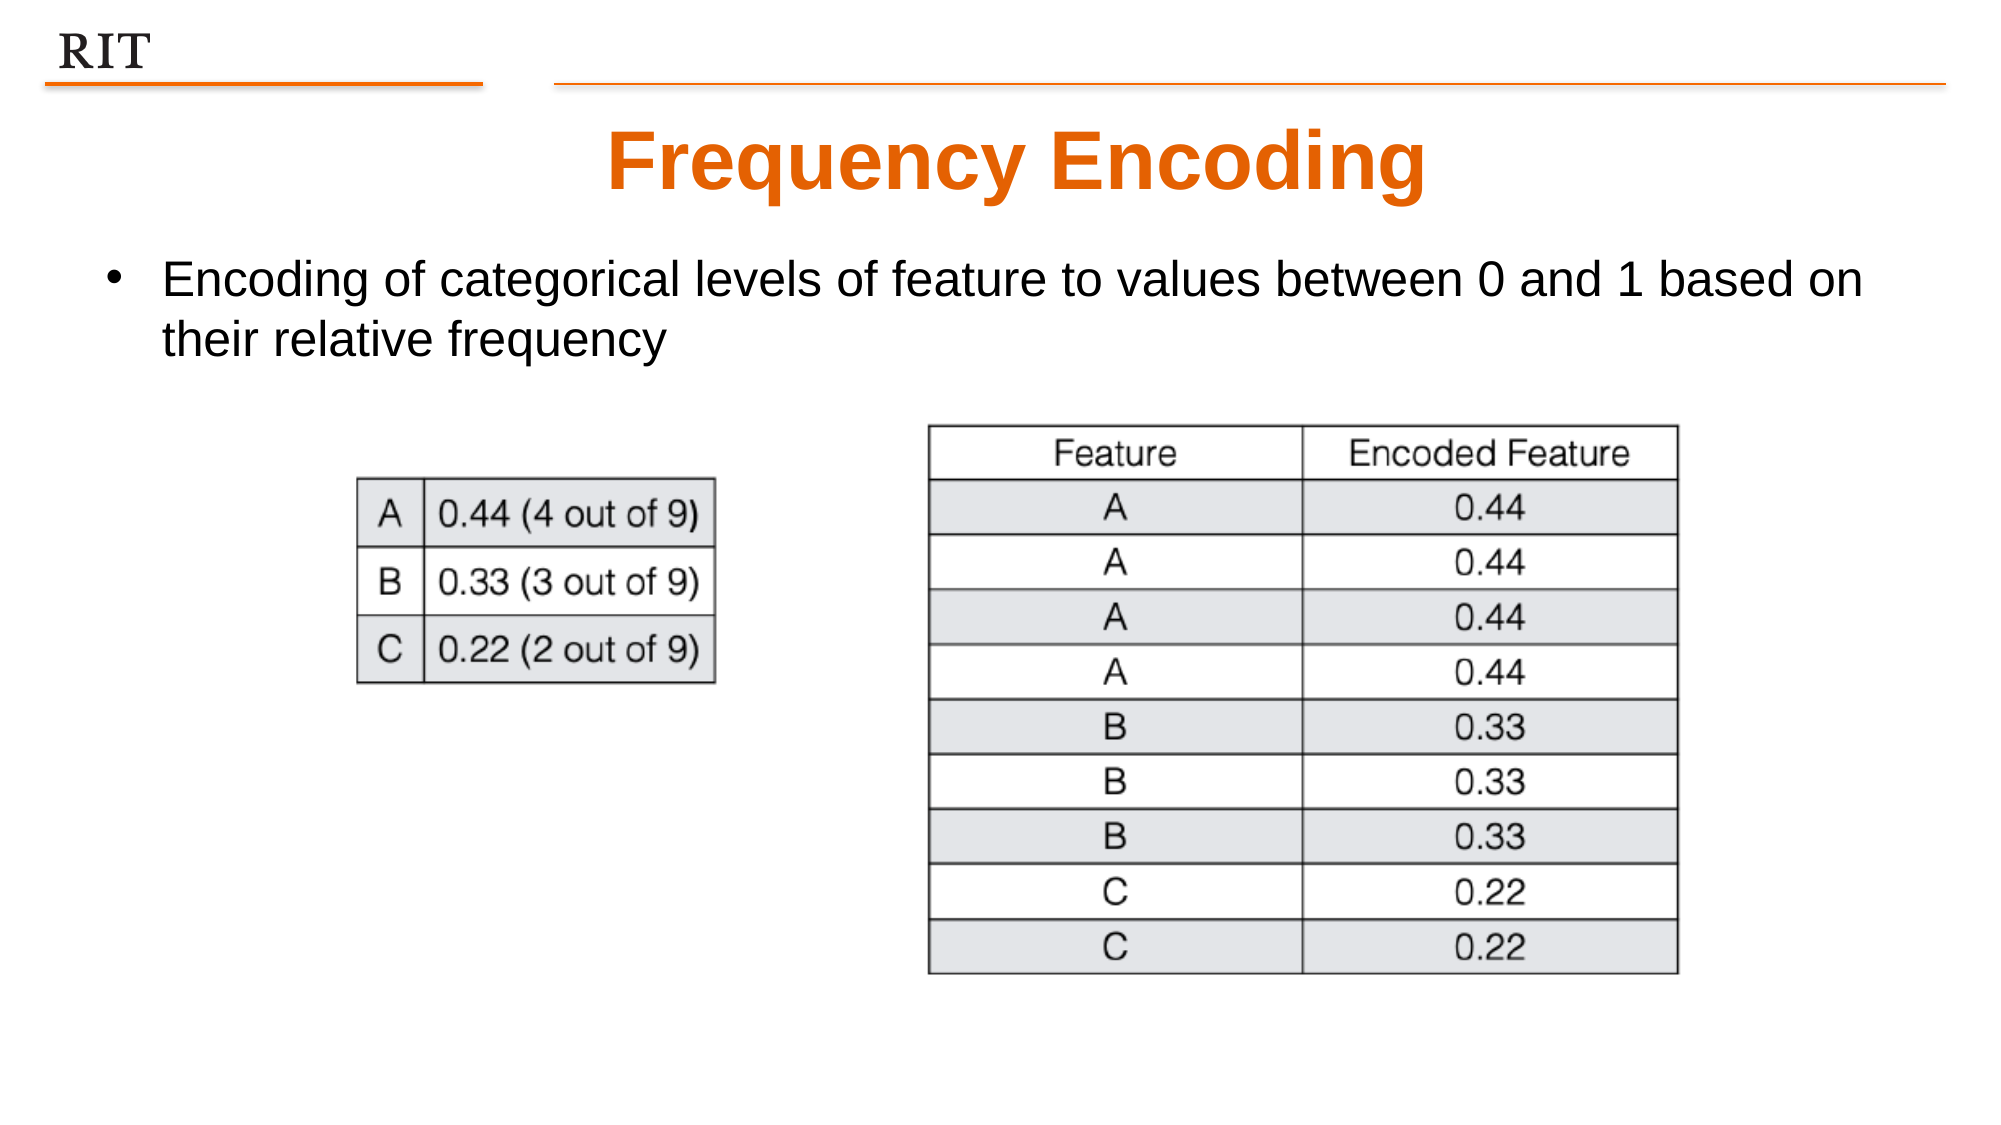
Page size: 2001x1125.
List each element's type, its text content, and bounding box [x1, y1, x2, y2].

text_box Encoding of categorical levels of feature to values between 0 and 1 based on their relative frequency [85, 226, 1936, 912]
picture [925, 421, 1682, 978]
title Frequency Encoding [117, 114, 1918, 198]
picture [355, 472, 720, 690]
